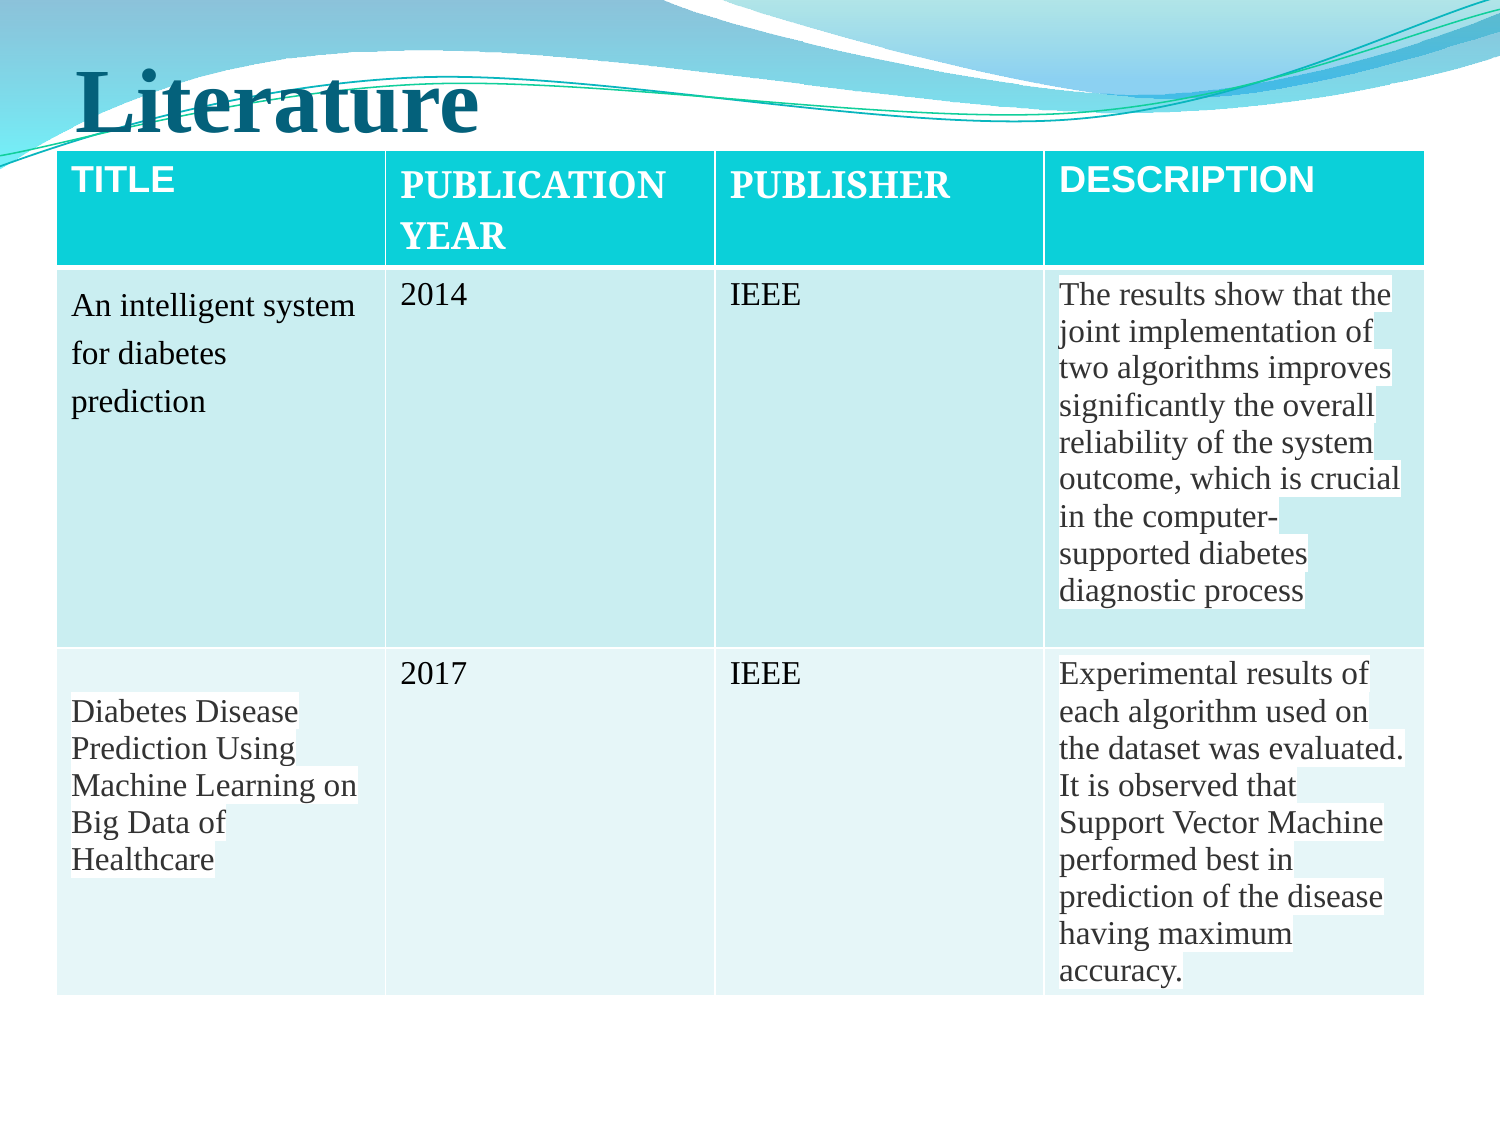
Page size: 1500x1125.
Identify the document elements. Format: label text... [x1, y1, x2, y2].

table_header DESCRIPTION [1045, 151, 1424, 265]
table_cell 2014 [386, 270, 714, 647]
title Literature [75, 15, 1425, 150]
table_cell IEEE [716, 270, 1043, 647]
table_cell 2017 [386, 649, 714, 995]
table_header PUBLISHER [716, 151, 1043, 265]
table_header PUBLICATION YEAR [386, 151, 714, 265]
table_cell IEEE [716, 649, 1043, 995]
table_cell Diabetes Disease Prediction Using Machine Learning on Big Data of Healthcare [57, 649, 385, 995]
table_header TITLE [57, 151, 385, 265]
table_cell The results show that the joint implementation of two algorithms improves significantly the overall reliability of the system outcome, which is crucial in the computer-supported diabetes diagnostic process [1045, 270, 1424, 647]
table_cell An intelligent system for diabetes prediction [57, 270, 385, 647]
table_cell Experimental results of each algorithm used on the dataset was evaluated. It is observed that Support Vector Machine performed best in prediction of the disease having maximum accuracy. [1045, 649, 1424, 995]
